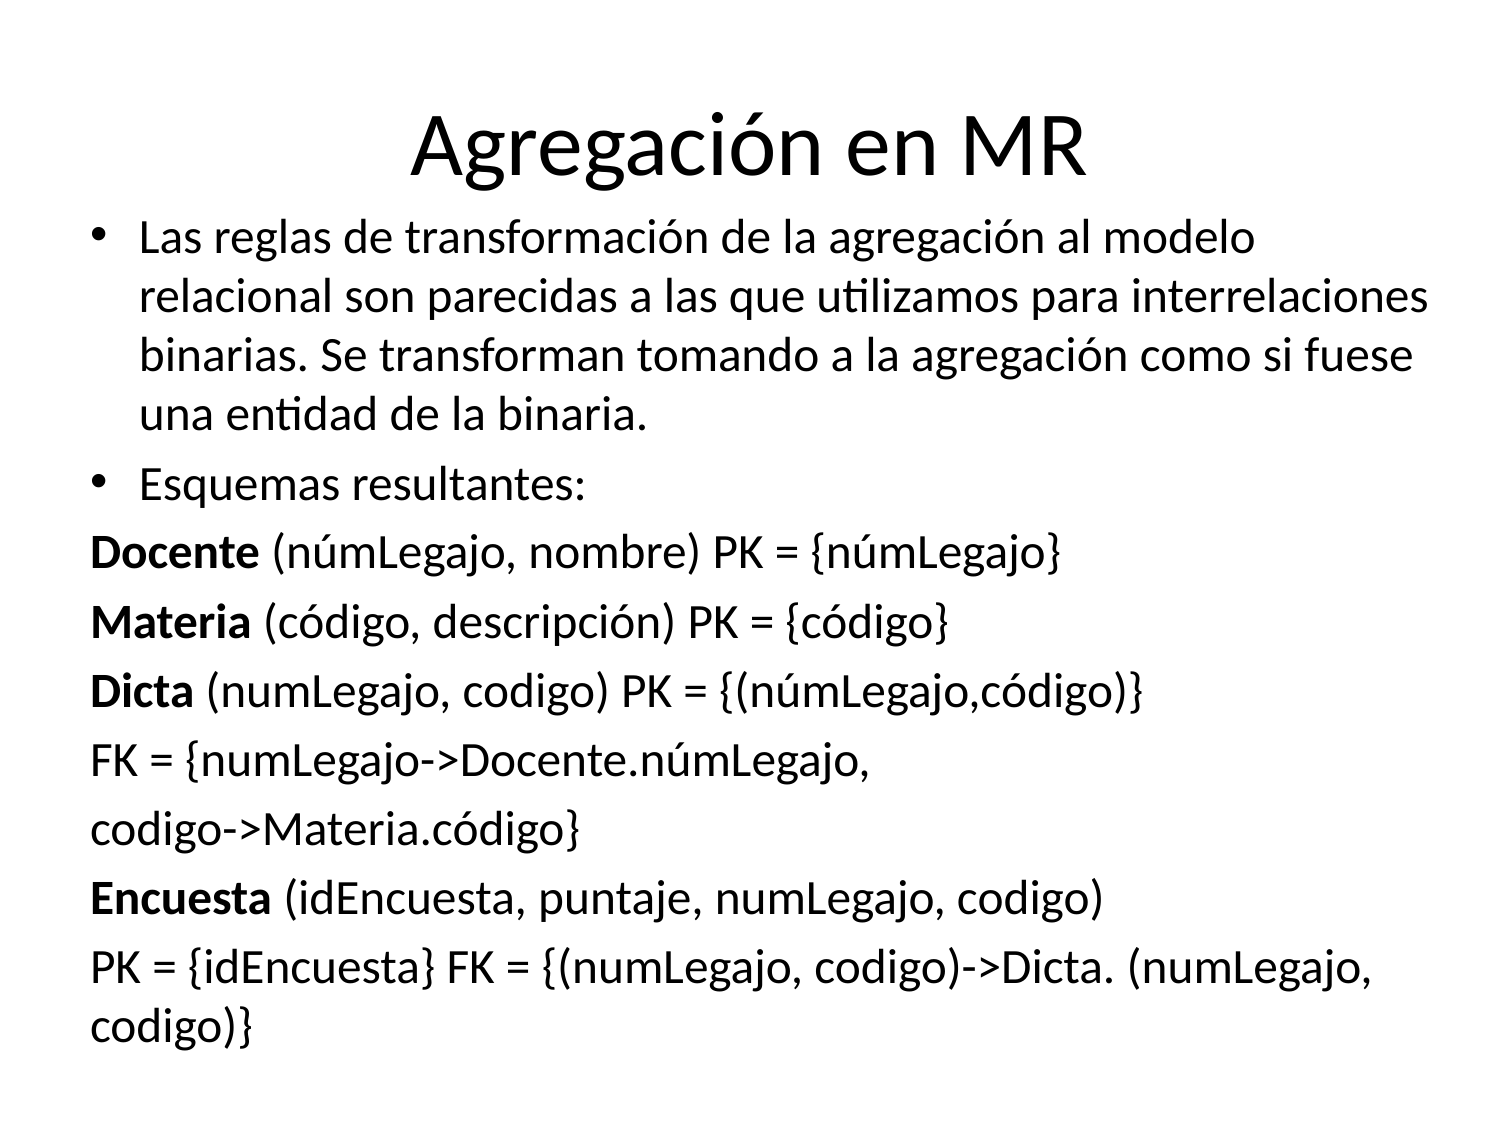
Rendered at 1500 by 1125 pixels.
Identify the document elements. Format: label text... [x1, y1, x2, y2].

list Las reglas de transformación de la agregación al modelo relacional son parecidas a las que utilizamos para interrelaciones binarias. Se transforman tomando a la agregación como si fuese una entidad de la binaria. Esquemas resultantes: Docente (númLegajo, nombre) PK = {númLegajo} Materia (código, descripción) PK = {código} Dicta (numLegajo, codigo) PK = {(númLegajo,código)} FK = {numLegajo->Docente.númLegajo, codigo->Materia.código} Encuesta (idEncuesta, puntaje, numLegajo, codigo) PK = {idEncuesta} FK = {(numLegajo, codigo)->Dicta. (numLegajo, codigo)} [75, 196, 1447, 1071]
title Agregación en MR [75, 45, 1425, 196]
